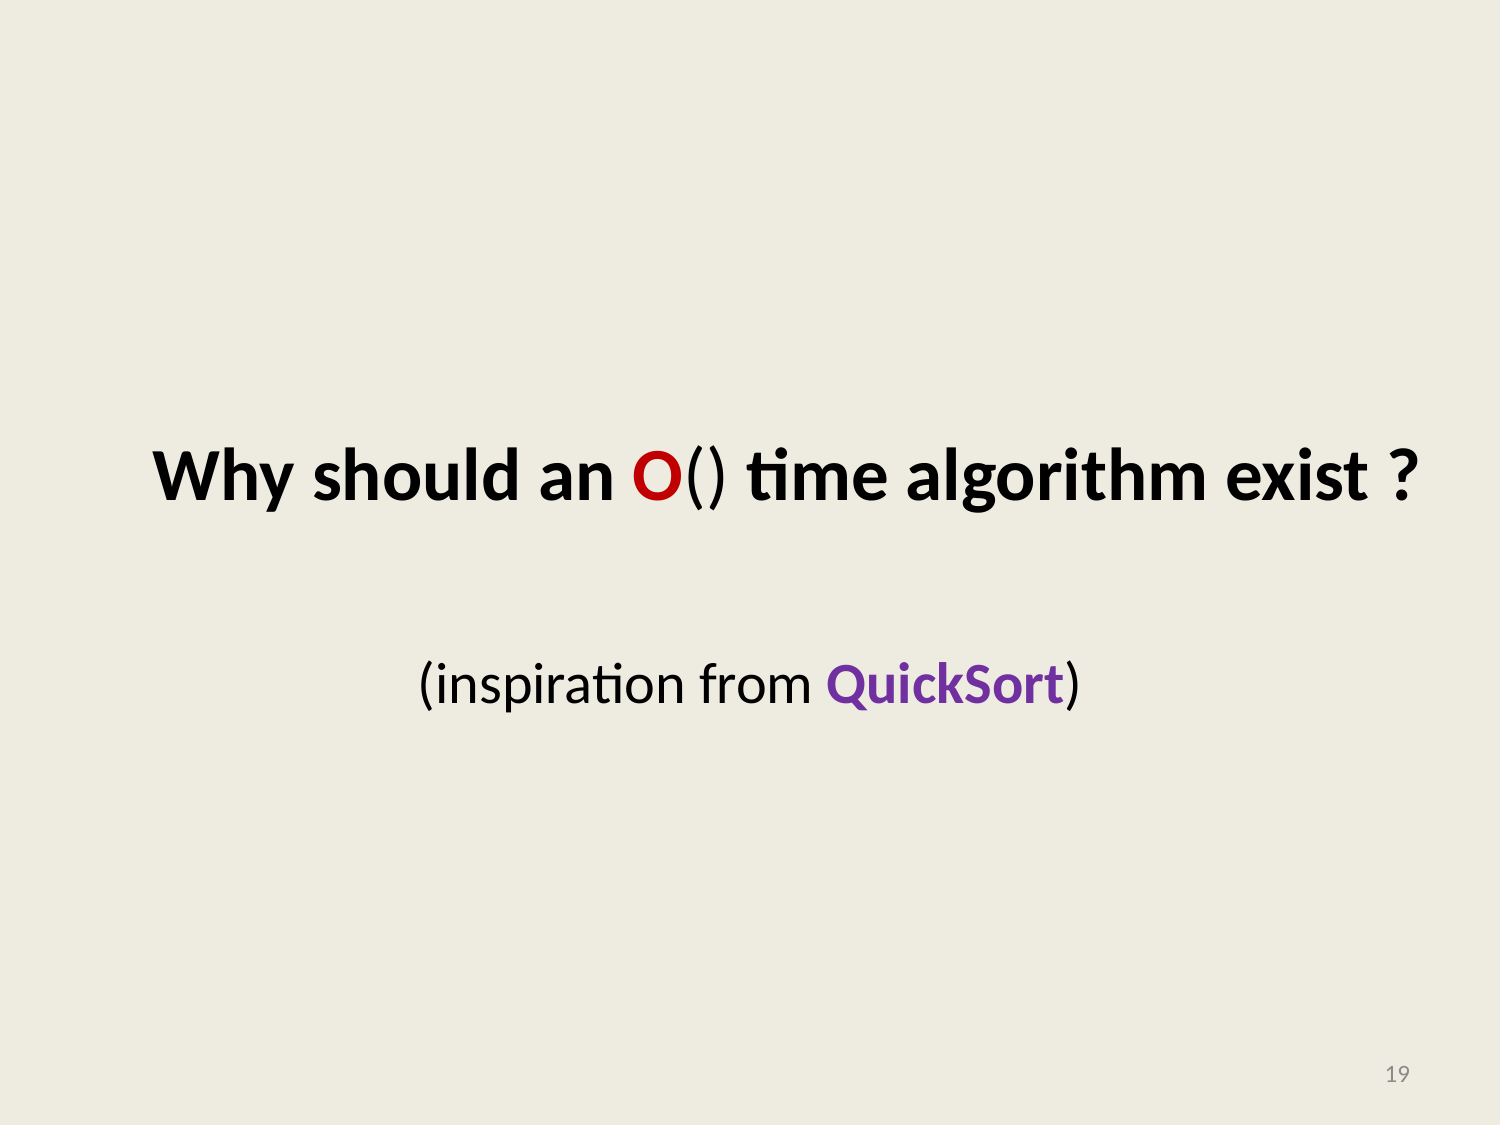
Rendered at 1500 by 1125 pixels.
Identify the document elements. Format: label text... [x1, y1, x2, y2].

slide_number 19 [1074, 1042, 1425, 1103]
subtitle (inspiration from QuickSort) [225, 637, 1275, 925]
